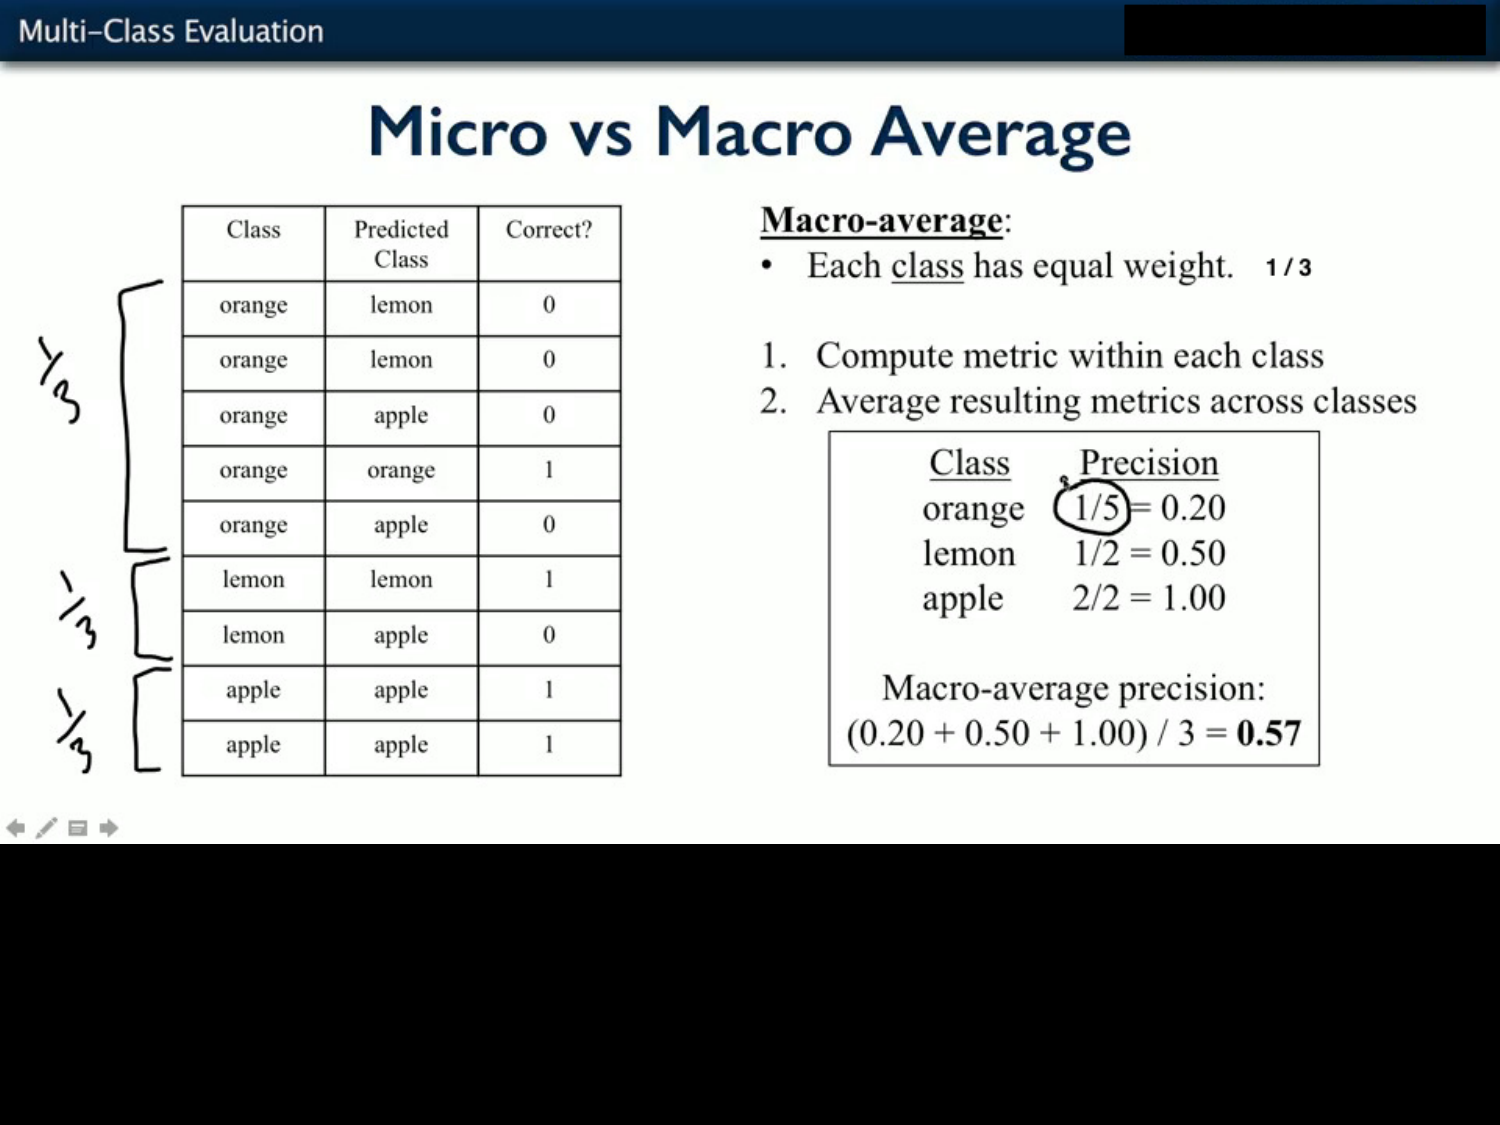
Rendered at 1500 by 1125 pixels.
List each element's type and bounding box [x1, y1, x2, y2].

picture [0, 0, 1500, 844]
